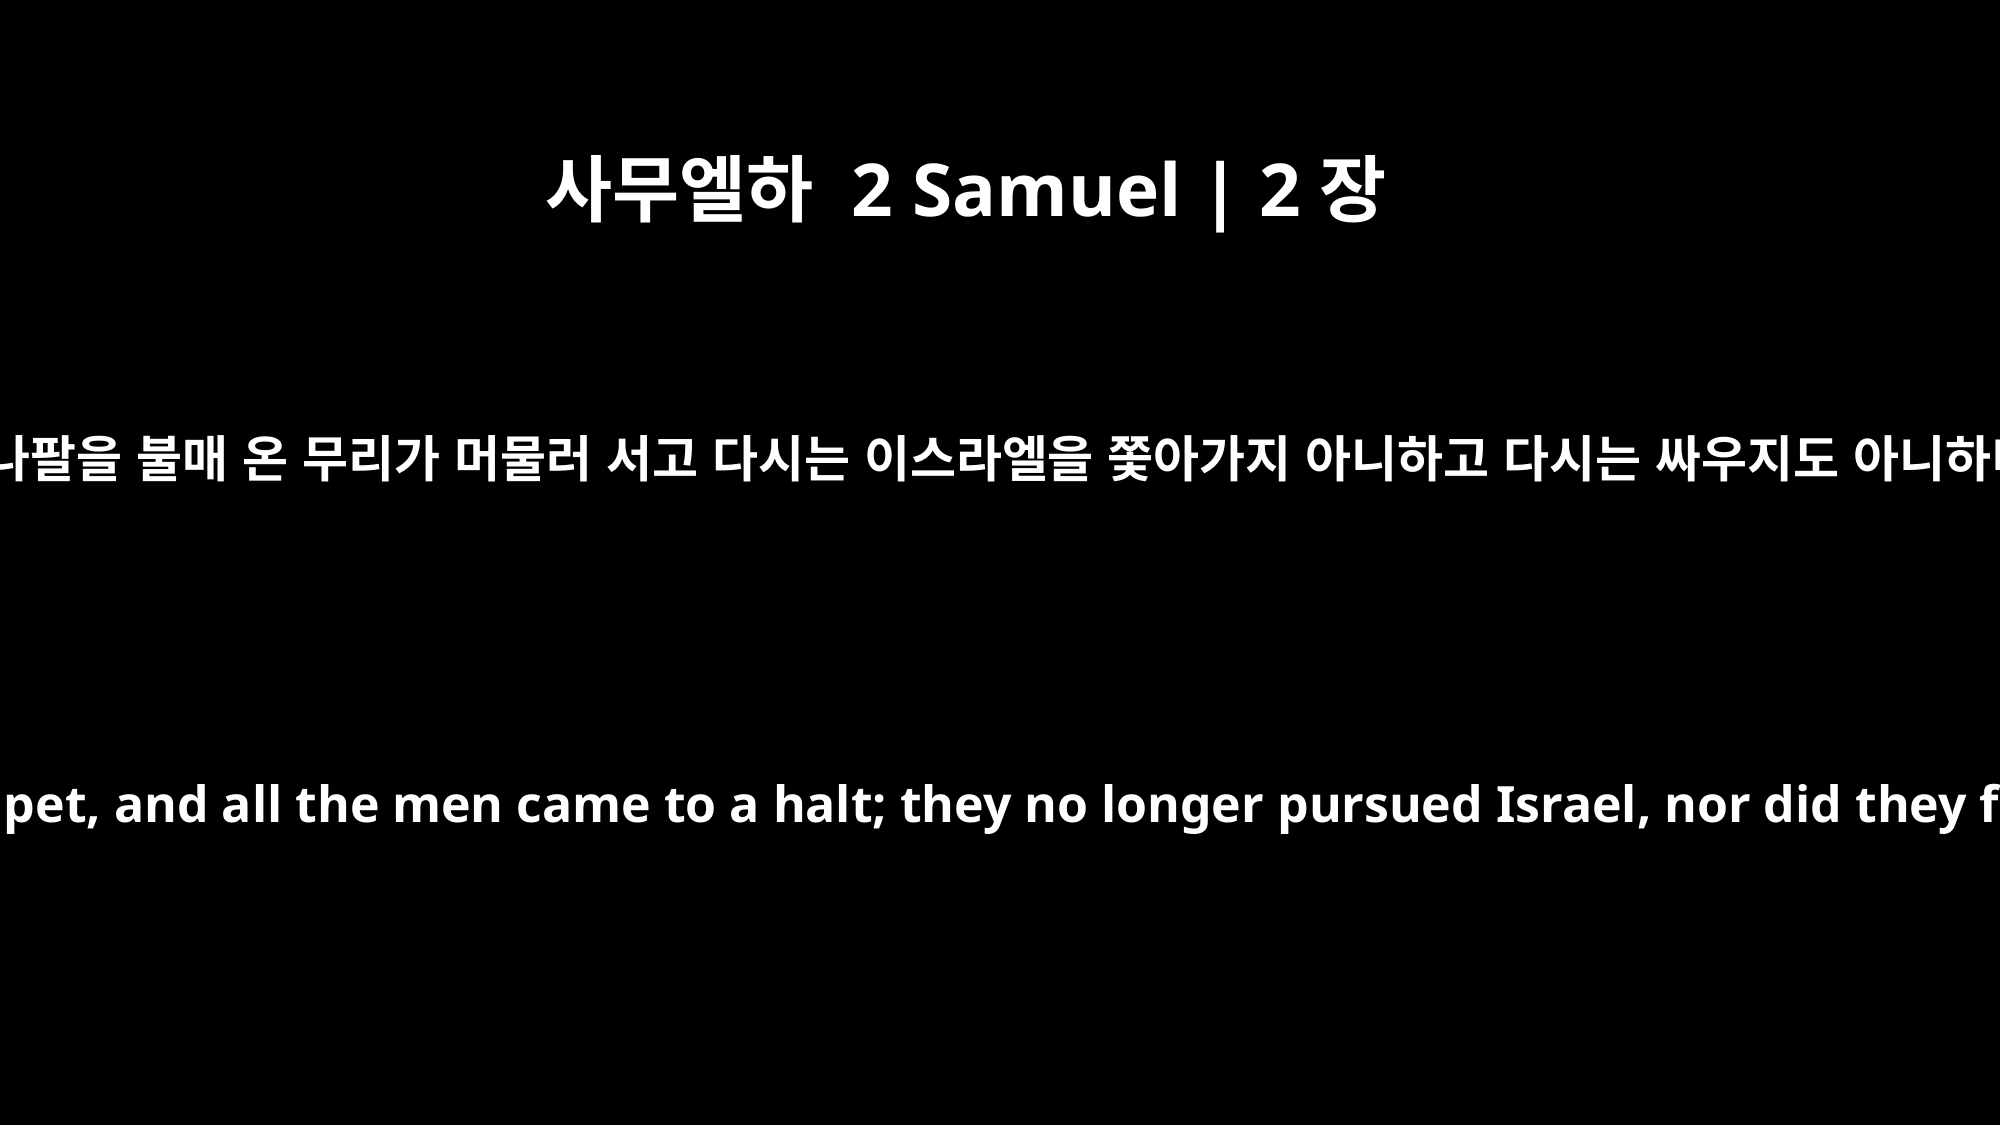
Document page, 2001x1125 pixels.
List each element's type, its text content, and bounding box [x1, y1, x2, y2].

text_box So Joab blew the trumpet, and all the men came to a halt; they no longer pursued Israel, nor did they fight anymore. [0, 764, 2000, 840]
text_box 28 요압이 나팔을 불매 온 무리가 머물러 서고 다시는 이스라엘을 쫓아가지 아니하고 다시는 싸우지도 아니하니라 [0, 359, 2000, 495]
text_box 사무엘하 2 Samuel | 2장 [530, 136, 1402, 239]
